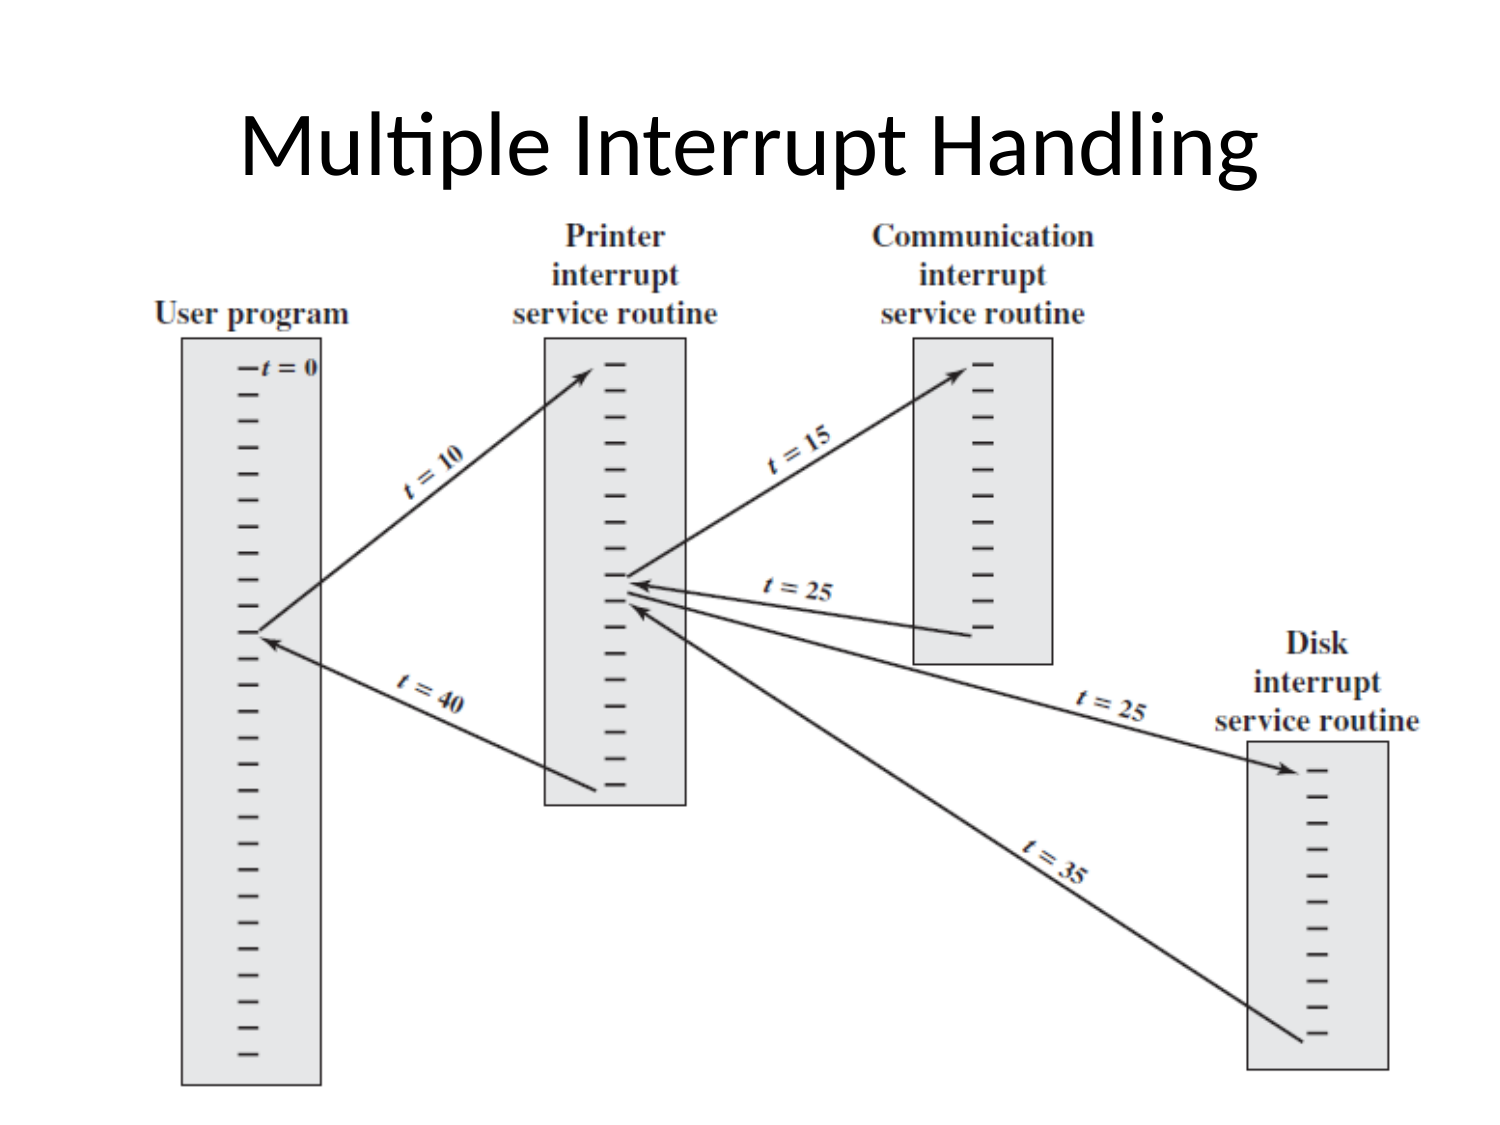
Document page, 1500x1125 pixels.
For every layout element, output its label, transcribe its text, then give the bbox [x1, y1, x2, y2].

title Multiple Interrupt Handling [75, 45, 1425, 233]
picture [137, 195, 1438, 1103]
